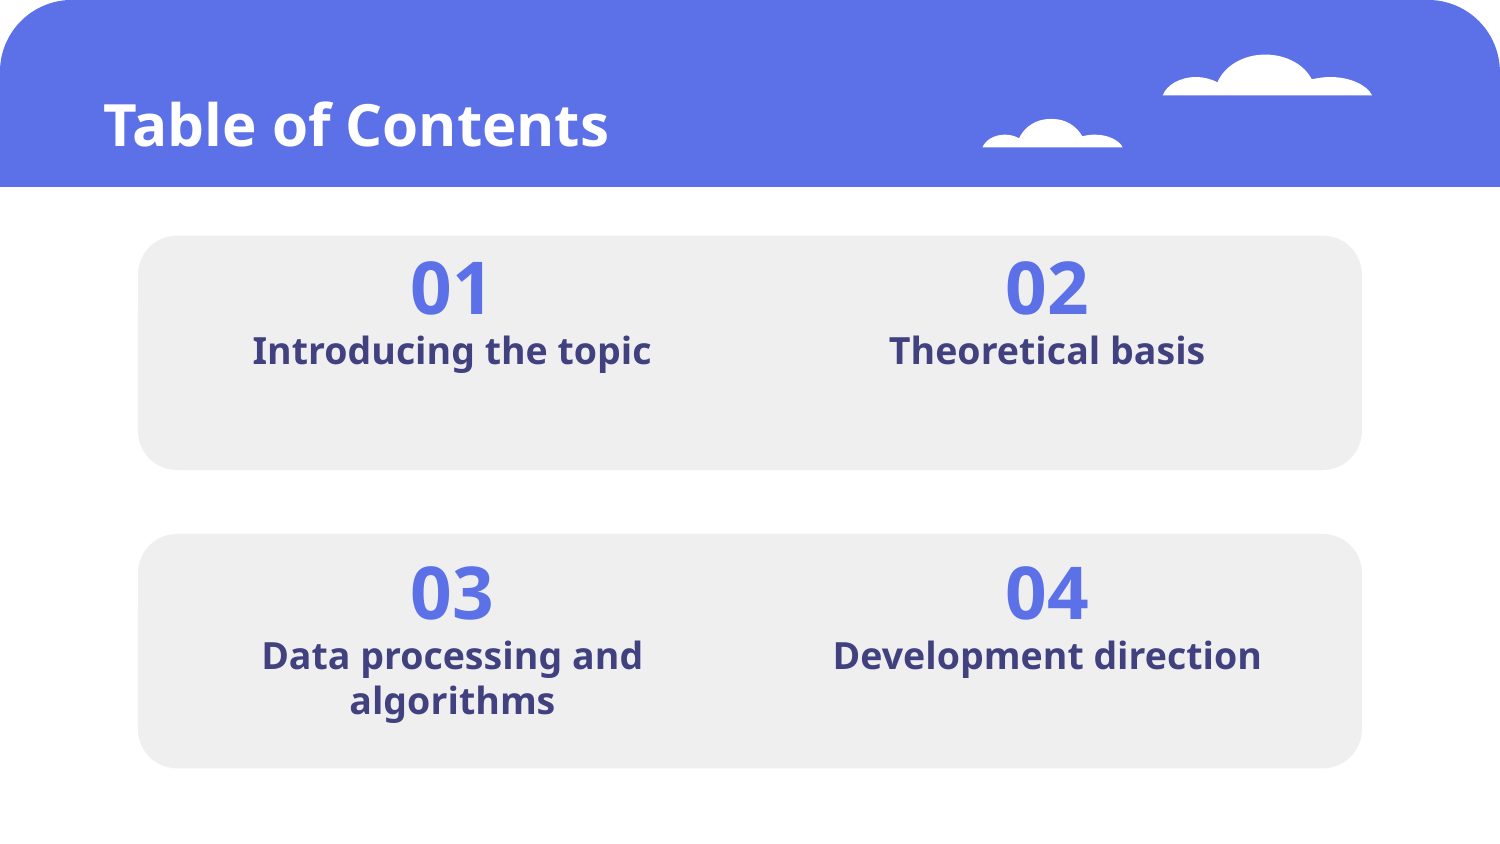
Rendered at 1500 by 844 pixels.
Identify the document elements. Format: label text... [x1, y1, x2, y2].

subtitle Introducing the topic [207, 312, 698, 371]
subtitle Theoretical basis [802, 312, 1293, 371]
title 04 [962, 535, 1133, 645]
title 03 [367, 535, 538, 645]
title 02 [962, 230, 1133, 341]
subtitle Development direction [802, 616, 1293, 676]
title Table of Contents [88, 72, 750, 167]
title 01 [367, 230, 538, 341]
subtitle Data processing and algorithms [207, 616, 698, 676]
